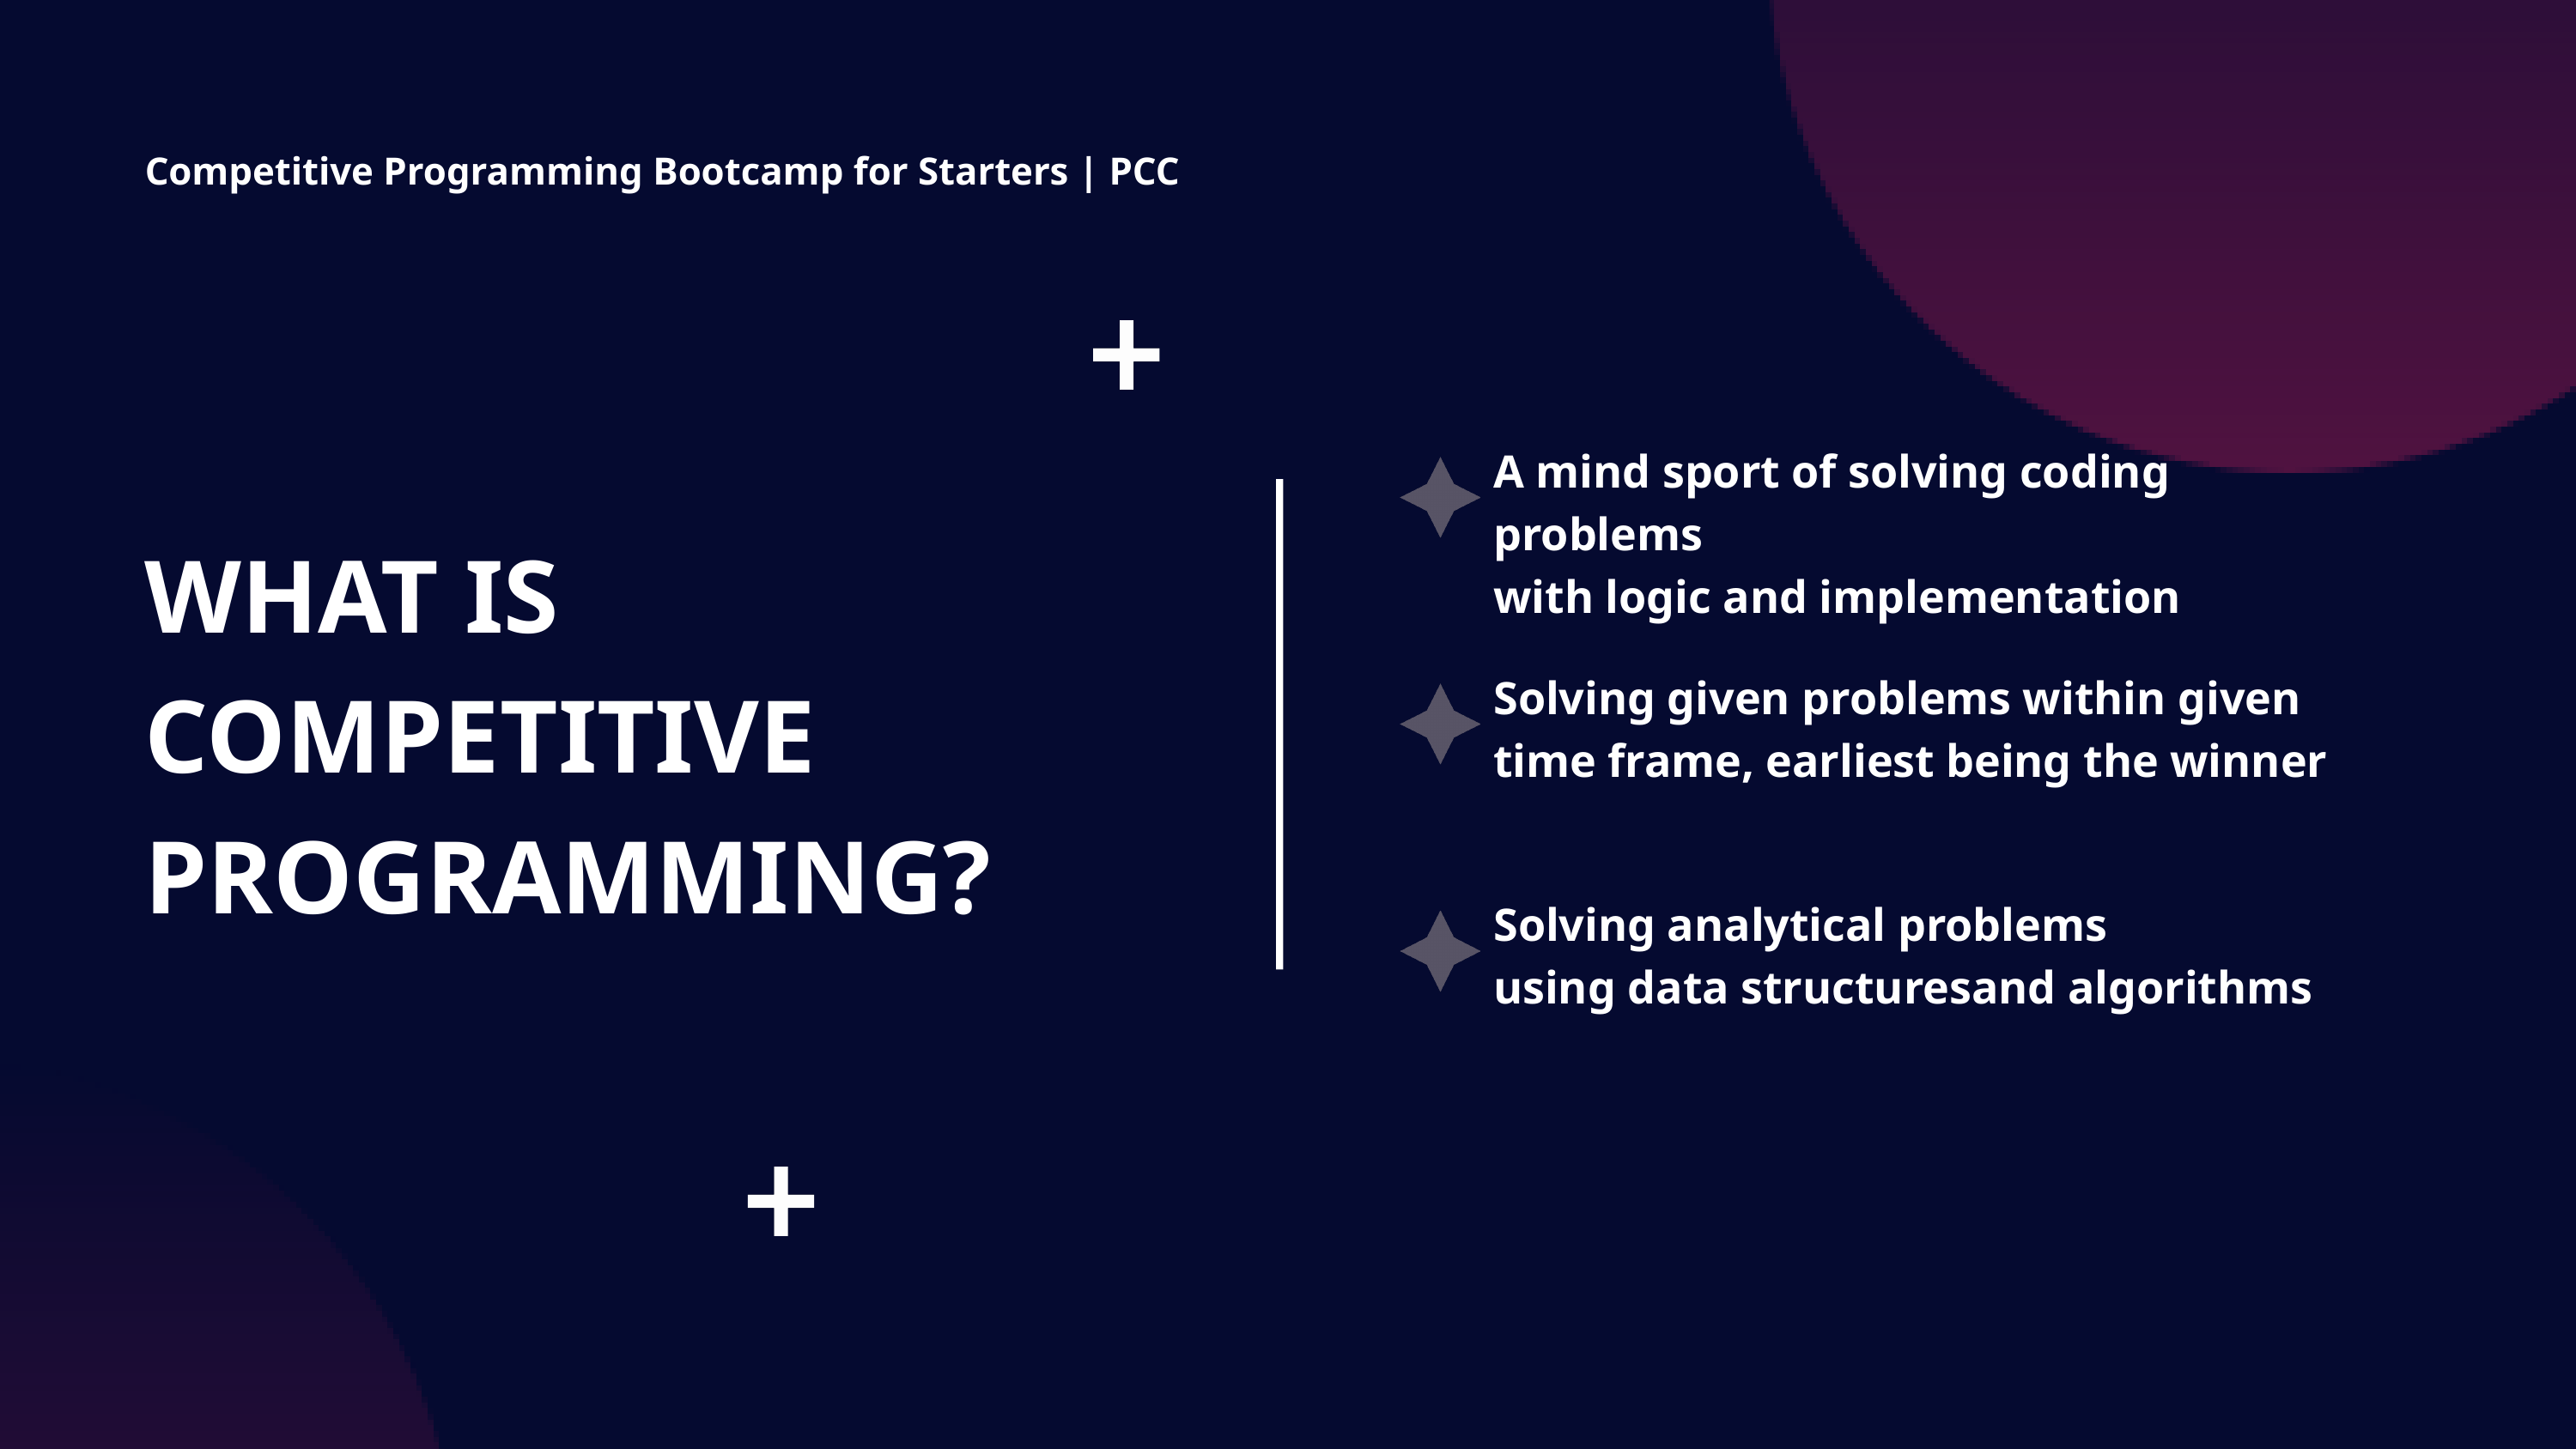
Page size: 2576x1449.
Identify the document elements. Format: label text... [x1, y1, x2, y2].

text_box [1093, 320, 1160, 390]
text_box [0, 1059, 457, 1449]
text_box [747, 1167, 815, 1236]
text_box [144, 440, 2360, 1009]
text_box [1769, 0, 2576, 473]
text_box Competitive Programming Bootcamp for Starters | PCC [144, 139, 1398, 192]
